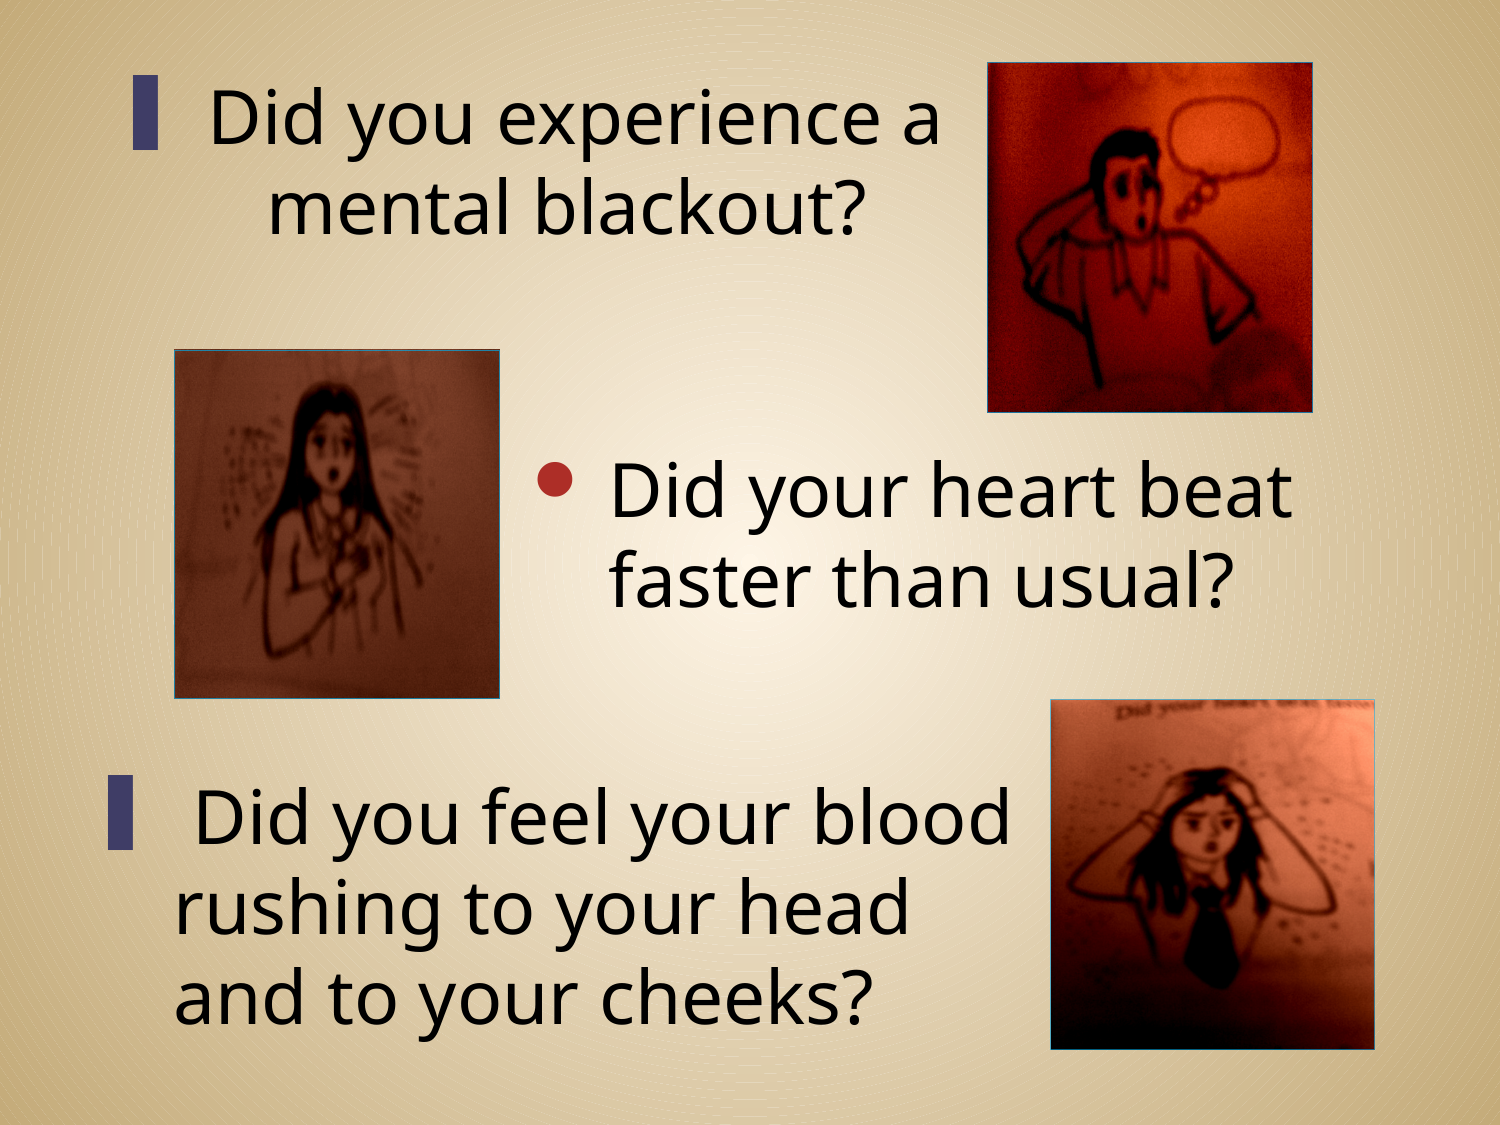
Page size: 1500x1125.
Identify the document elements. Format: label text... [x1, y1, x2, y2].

picture [174, 350, 500, 699]
picture [987, 62, 1313, 413]
text_box Did you experience a mental blackout? [99, 62, 980, 288]
picture [1037, 712, 1388, 1038]
list Did your heart beat faster than usual? [524, 349, 1426, 651]
text_box Did you feel your blood rushing to your head and to your cheeks? [75, 762, 1050, 1050]
